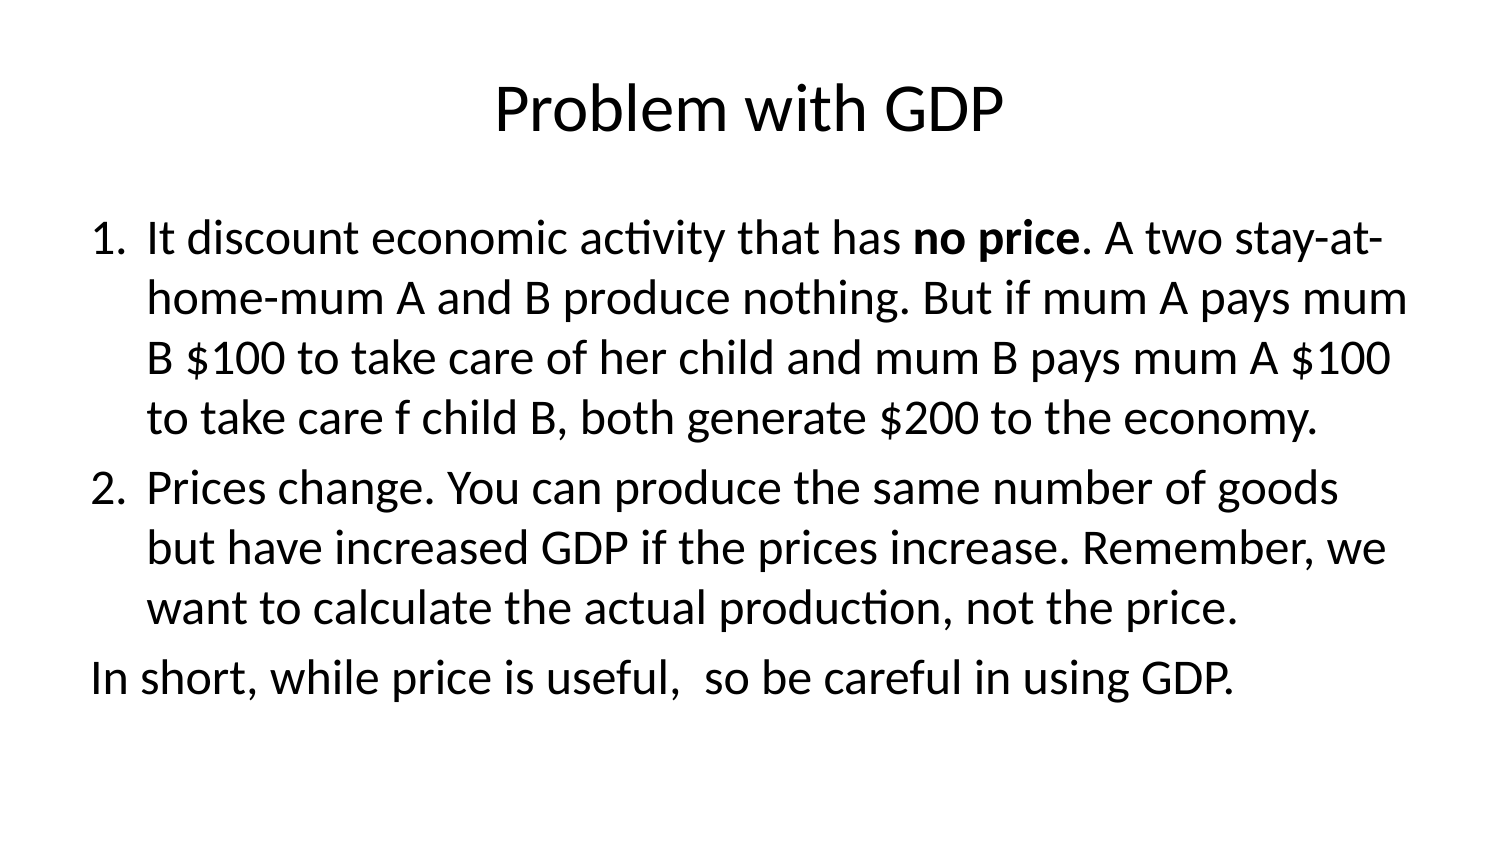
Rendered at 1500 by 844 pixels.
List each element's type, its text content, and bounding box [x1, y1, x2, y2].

title Problem with GDP [75, 33, 1425, 175]
